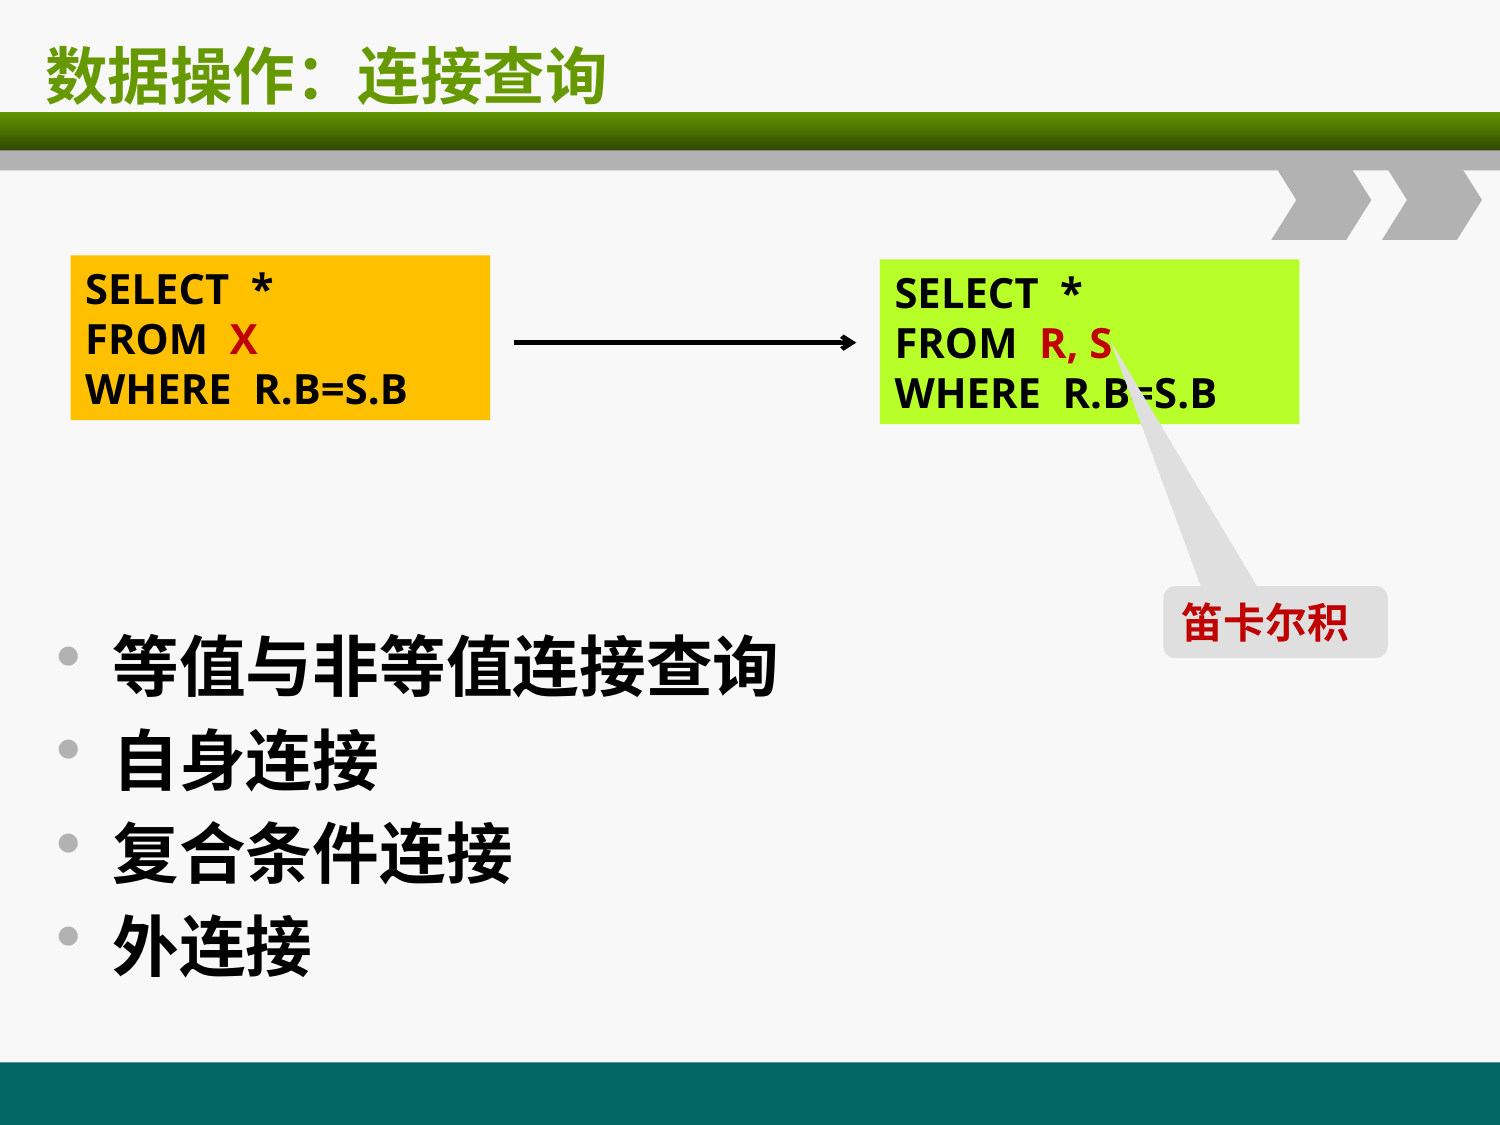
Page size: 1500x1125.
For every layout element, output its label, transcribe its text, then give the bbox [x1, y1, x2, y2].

title 数据操作：连接查询 [30, 24, 1463, 125]
text_box SELECT * FROM R, S WHERE R.B=S.B [879, 259, 1300, 425]
text_box 笛卡尔积 [1110, 340, 1388, 659]
text_box SELECT * FROM X WHERE R.B=S.B [70, 255, 491, 421]
list 等值与非等值连接查询 自身连接 复合条件连接 外连接 [41, 617, 1327, 1046]
